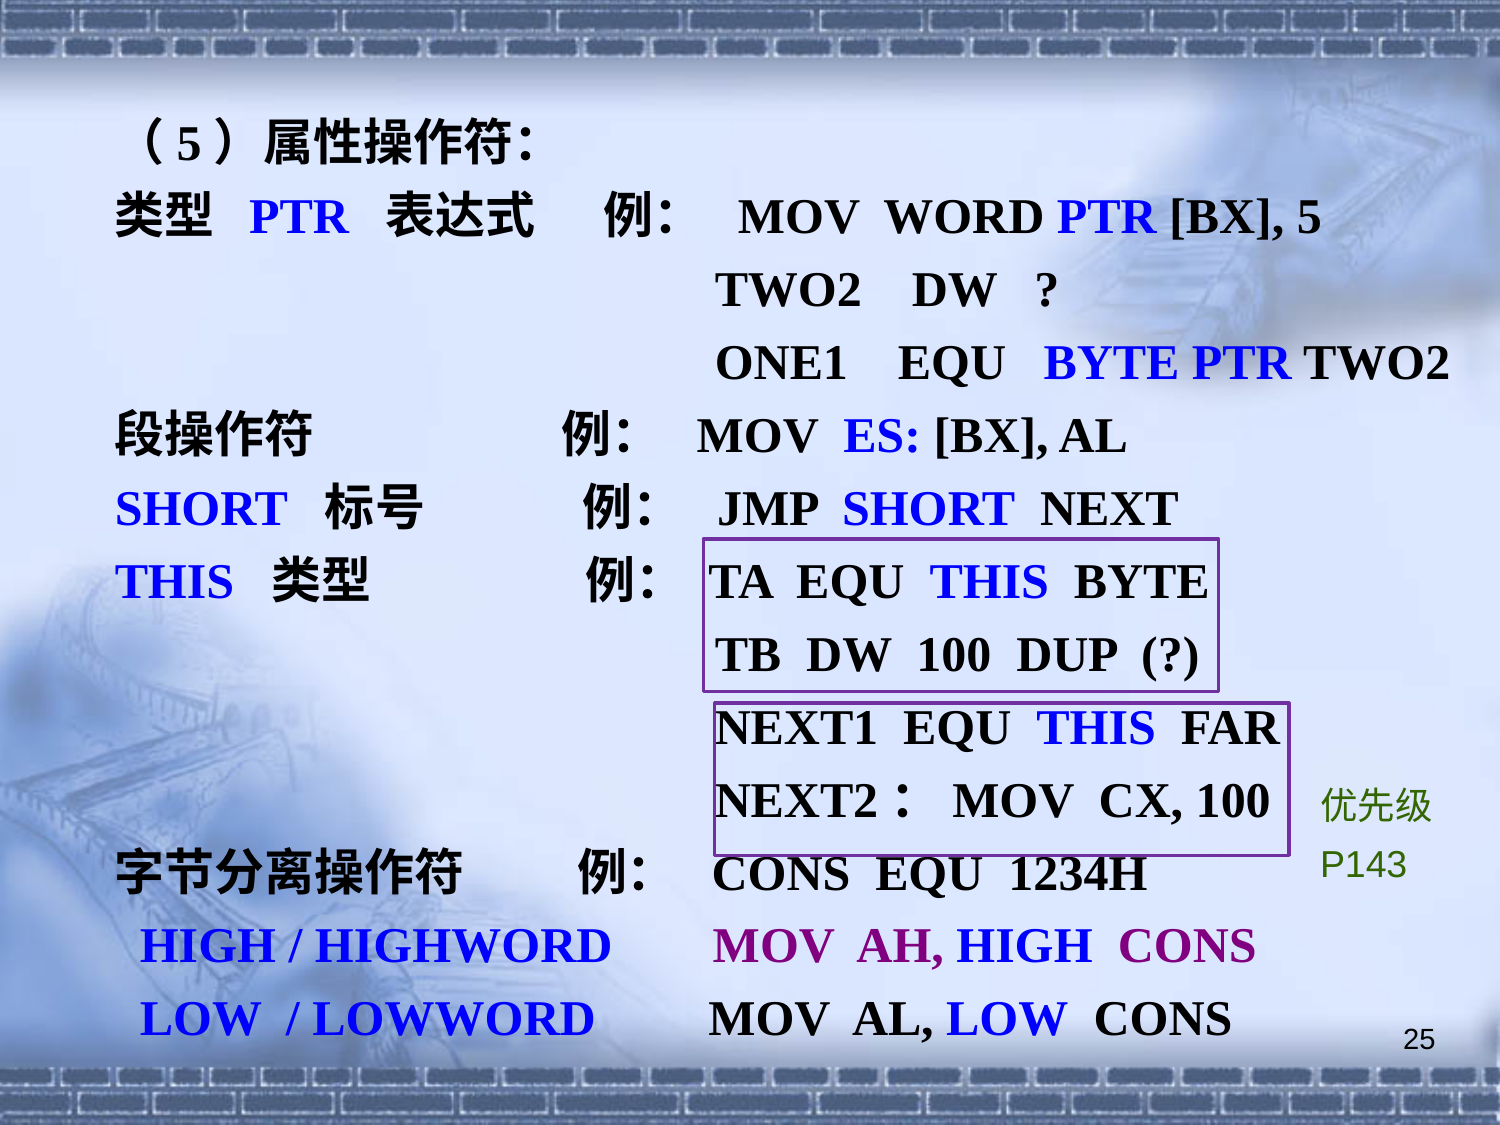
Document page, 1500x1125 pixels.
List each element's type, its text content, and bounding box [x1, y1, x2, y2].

slide_number 25 [1074, 1053, 1451, 1091]
text_box [1289, 763, 1359, 824]
text_box 优先级 P143 [1305, 774, 1500, 893]
text_box （5）属性操作符： 类型 PTR 表达式 例： MOV WORD PTR [BX], 5 TWO2 DW ? ONE1 EQU BYTE PTR TWO2 段操作符 例： MOV ES: [BX], AL SHORT 标号 例： JMP SHORT NEXT THIS 类型 例： TA EQU THIS BYTE TB DW 100 DUP (?) NEXT1 EQU THIS FAR NEXT2：MOV CX, 100 字节分离操作符 例： CONS EQU 1234H HIGH / HIGHWORD MOV AH, HIGH CONS LOW / LOWWORD MOV AL, LOW CONS [99, 114, 1500, 1053]
text_box [714, 703, 1289, 856]
picture [0, 0, 1500, 1125]
text_box [703, 538, 1219, 692]
